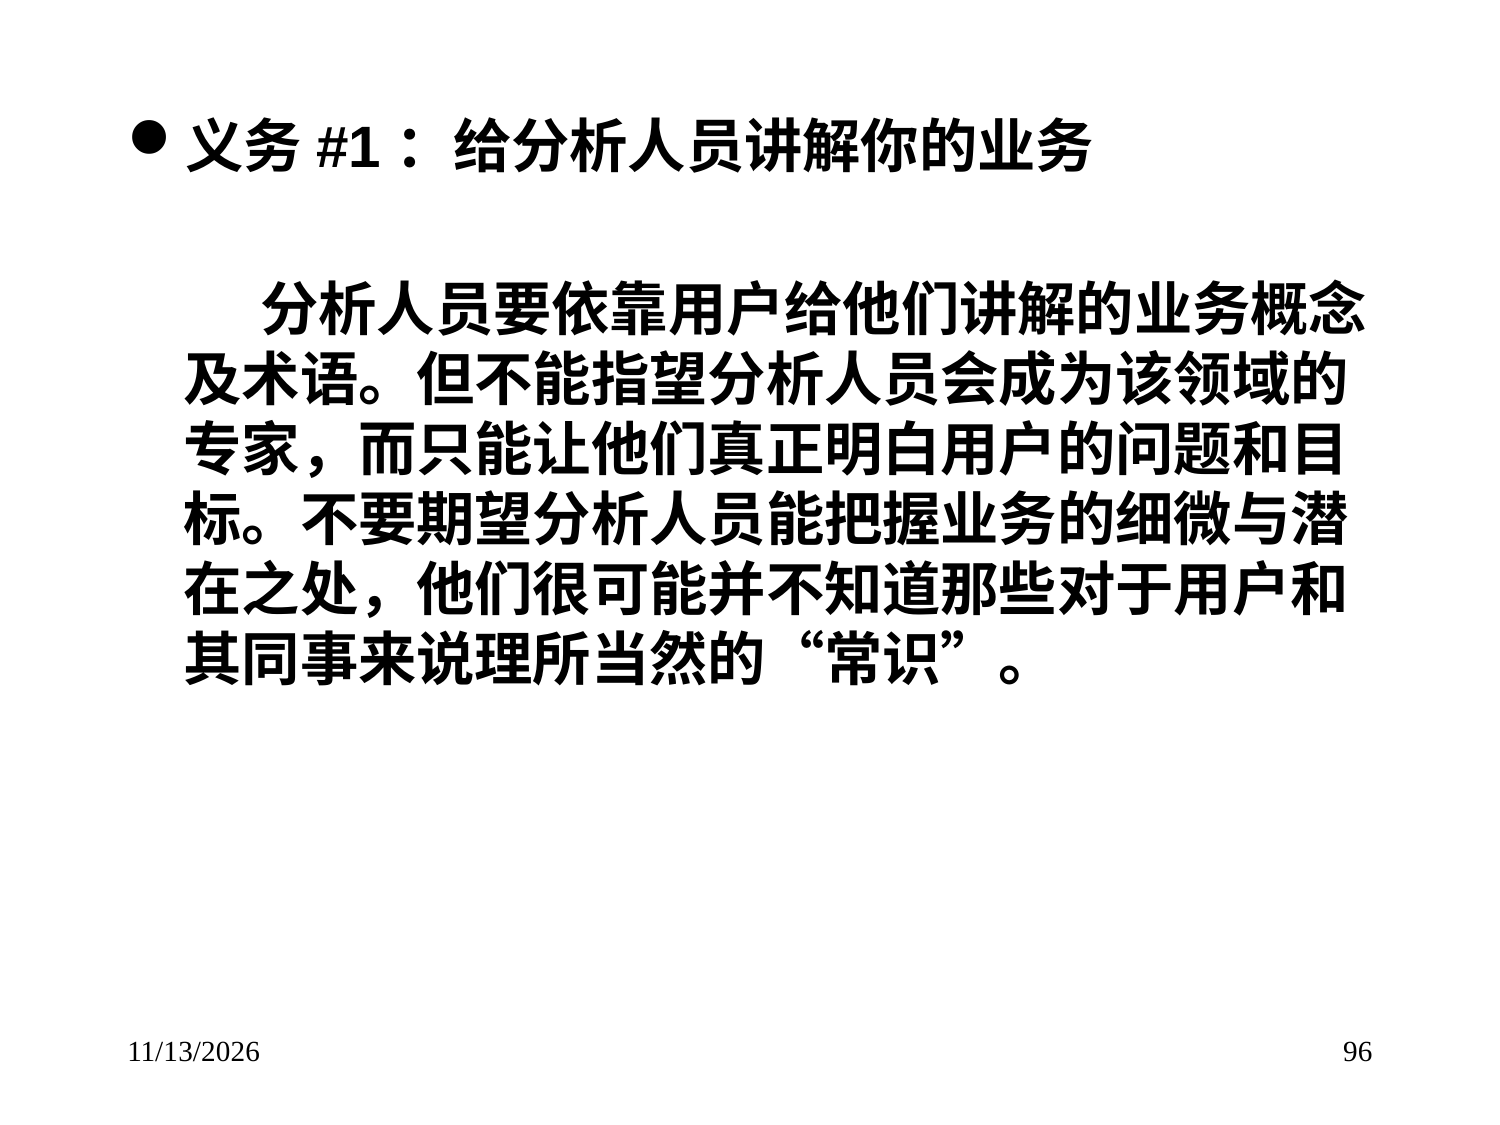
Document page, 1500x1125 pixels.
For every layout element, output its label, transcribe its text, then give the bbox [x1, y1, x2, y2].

text_box [1074, 1024, 1388, 1100]
list 义务#1：给分析人员讲解你的业务 分析人员要依靠用户给他们讲解的业务概念及术语。但不能指望分析人员会成为该领域的专家，而只能让他们真正明白用户的问题和目标。不要期望分析人员能把握业务的细微与潜在之处，他们很可能并不知道那些对于用户和其同事来说理所当然的“常识”。 [112, 101, 1388, 778]
text_box [112, 1024, 425, 1100]
